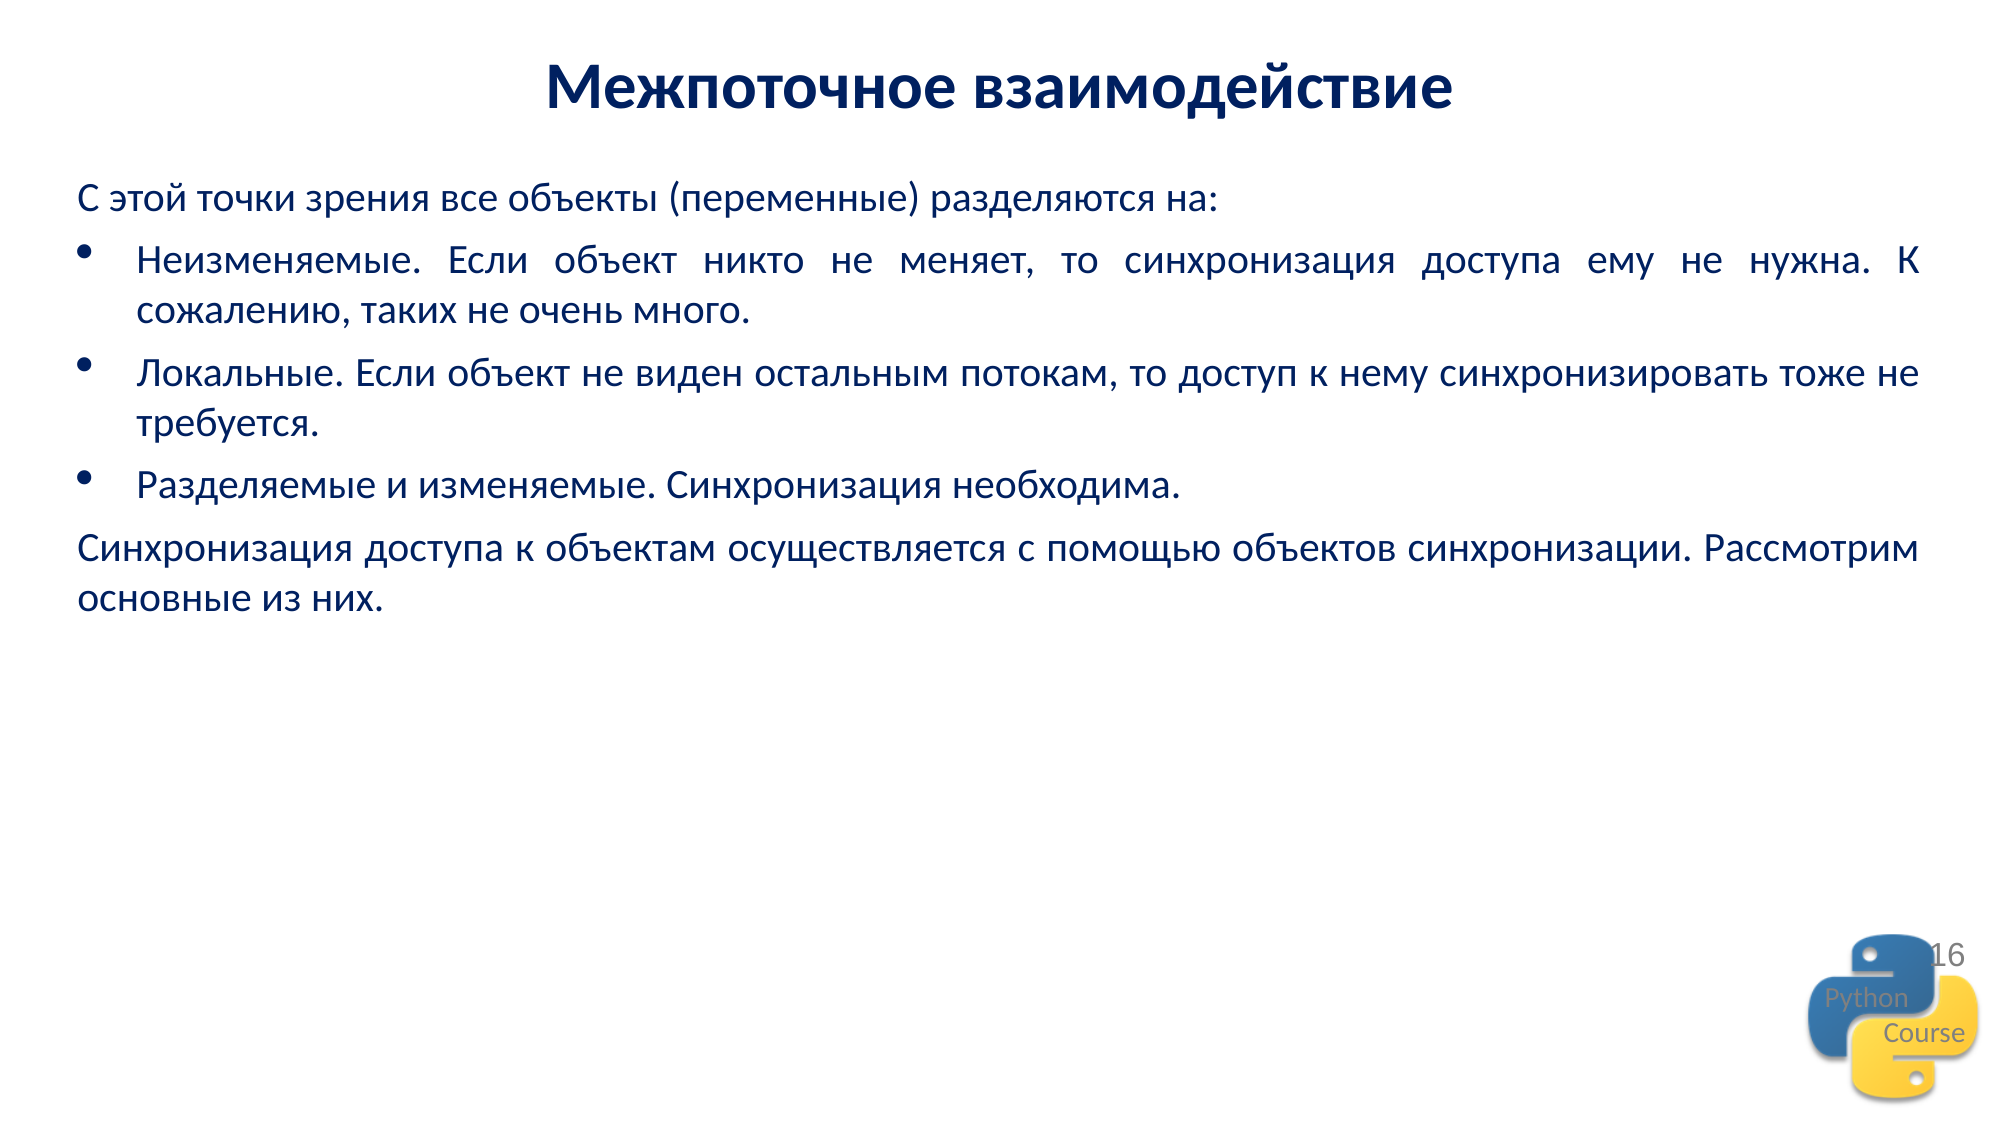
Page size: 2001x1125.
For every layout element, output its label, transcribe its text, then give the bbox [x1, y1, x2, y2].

picture [1801, 932, 1985, 1110]
text_box С этой точки зрения все объекты (переменные) разделяются на: Неизменяемые. Если объект никто не меняет, то синхронизация доступа ему не нужна. К сожалению, таких не очень много. Локальные. Если объект не виден остальным потокам, то доступ к нему синхронизировать тоже не требуется. Разделяемые и изменяемые. Синхронизация необходима. Синхронизация доступа к объектам осуществляется с помощью объектов синхронизации. Рассмотрим основные из них. [62, 162, 1936, 1097]
title Межпоточное взаимодействие [0, 34, 2000, 149]
